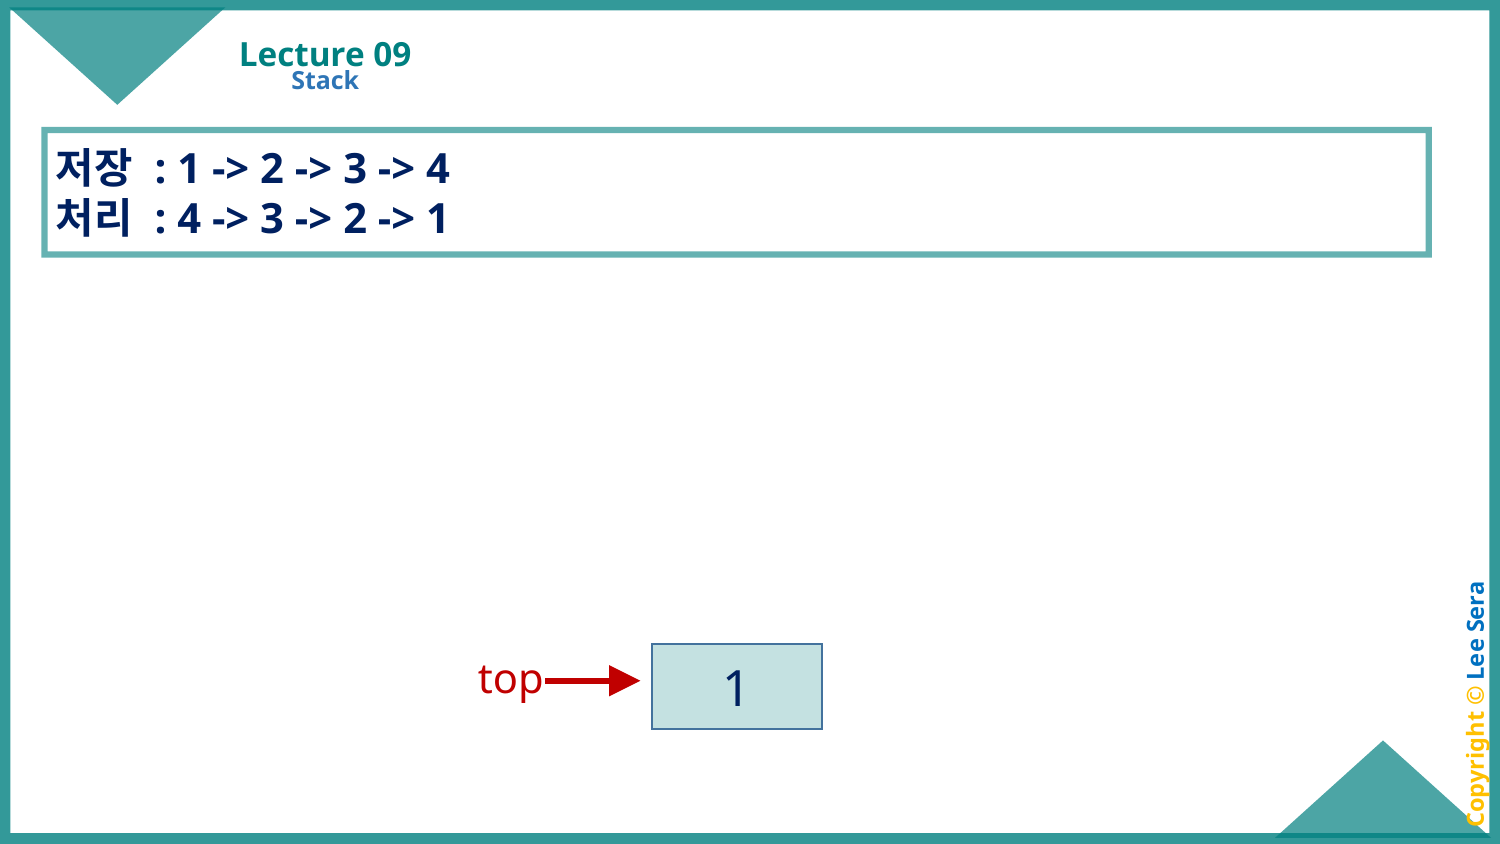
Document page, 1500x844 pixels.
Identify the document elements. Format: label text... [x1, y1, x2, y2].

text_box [463, 644, 641, 710]
subtitle Stack [165, 62, 485, 113]
text_box [0, 0, 1500, 844]
text_box 1 [651, 643, 823, 730]
text_box [6, 6, 228, 107]
text_box 저장 : 1 -> 2 -> 3 -> 4 처리 : 4 -> 3 -> 2 -> 1 [43, 129, 1430, 256]
title Lecture 09 [210, 8, 440, 62]
text_box Copyright © Lee Sera [1458, 565, 1496, 844]
text_box [1272, 739, 1458, 839]
